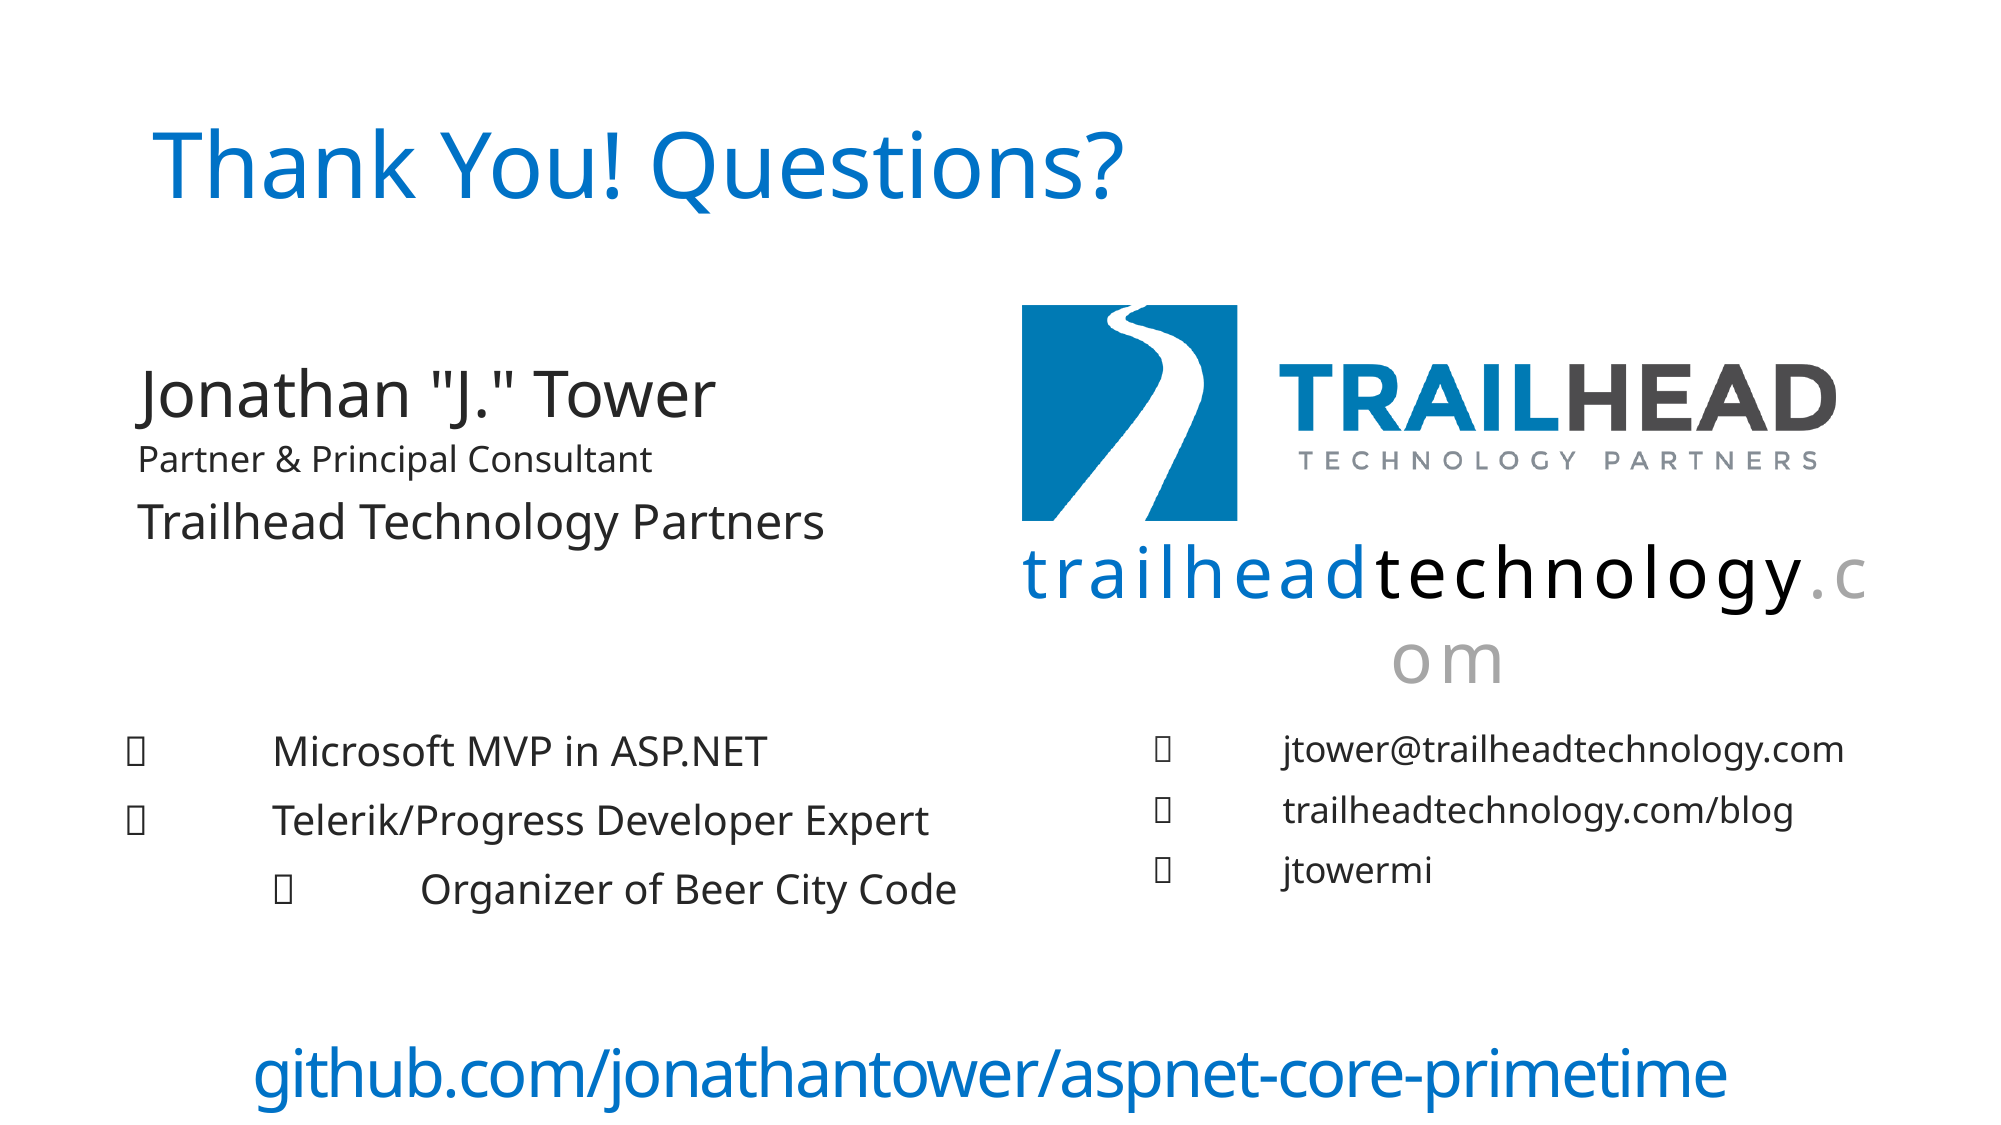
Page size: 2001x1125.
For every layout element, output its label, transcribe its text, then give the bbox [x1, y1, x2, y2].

text_box  jtower@trailheadtechnology.com  trailheadtechnology.com/blog  jtowermi [1006, 725, 1875, 947]
text_box trailheadtechnology.com [1006, 520, 1890, 706]
picture [1055, 305, 1203, 521]
text_box  Microsoft MVP in ASP.NET  Telerik/Progress Developer Expert  Organizer of Beer City Code [107, 725, 977, 947]
list Jonathan "J." Tower Partner & Principal Consultant Trailhead Technology Partners [107, 357, 925, 559]
text_box Thank You! Questions? [137, 59, 1863, 278]
text_box github.com/jonathantower/aspnet-core-primetime [107, 1026, 1875, 1125]
picture [1238, 305, 1836, 521]
